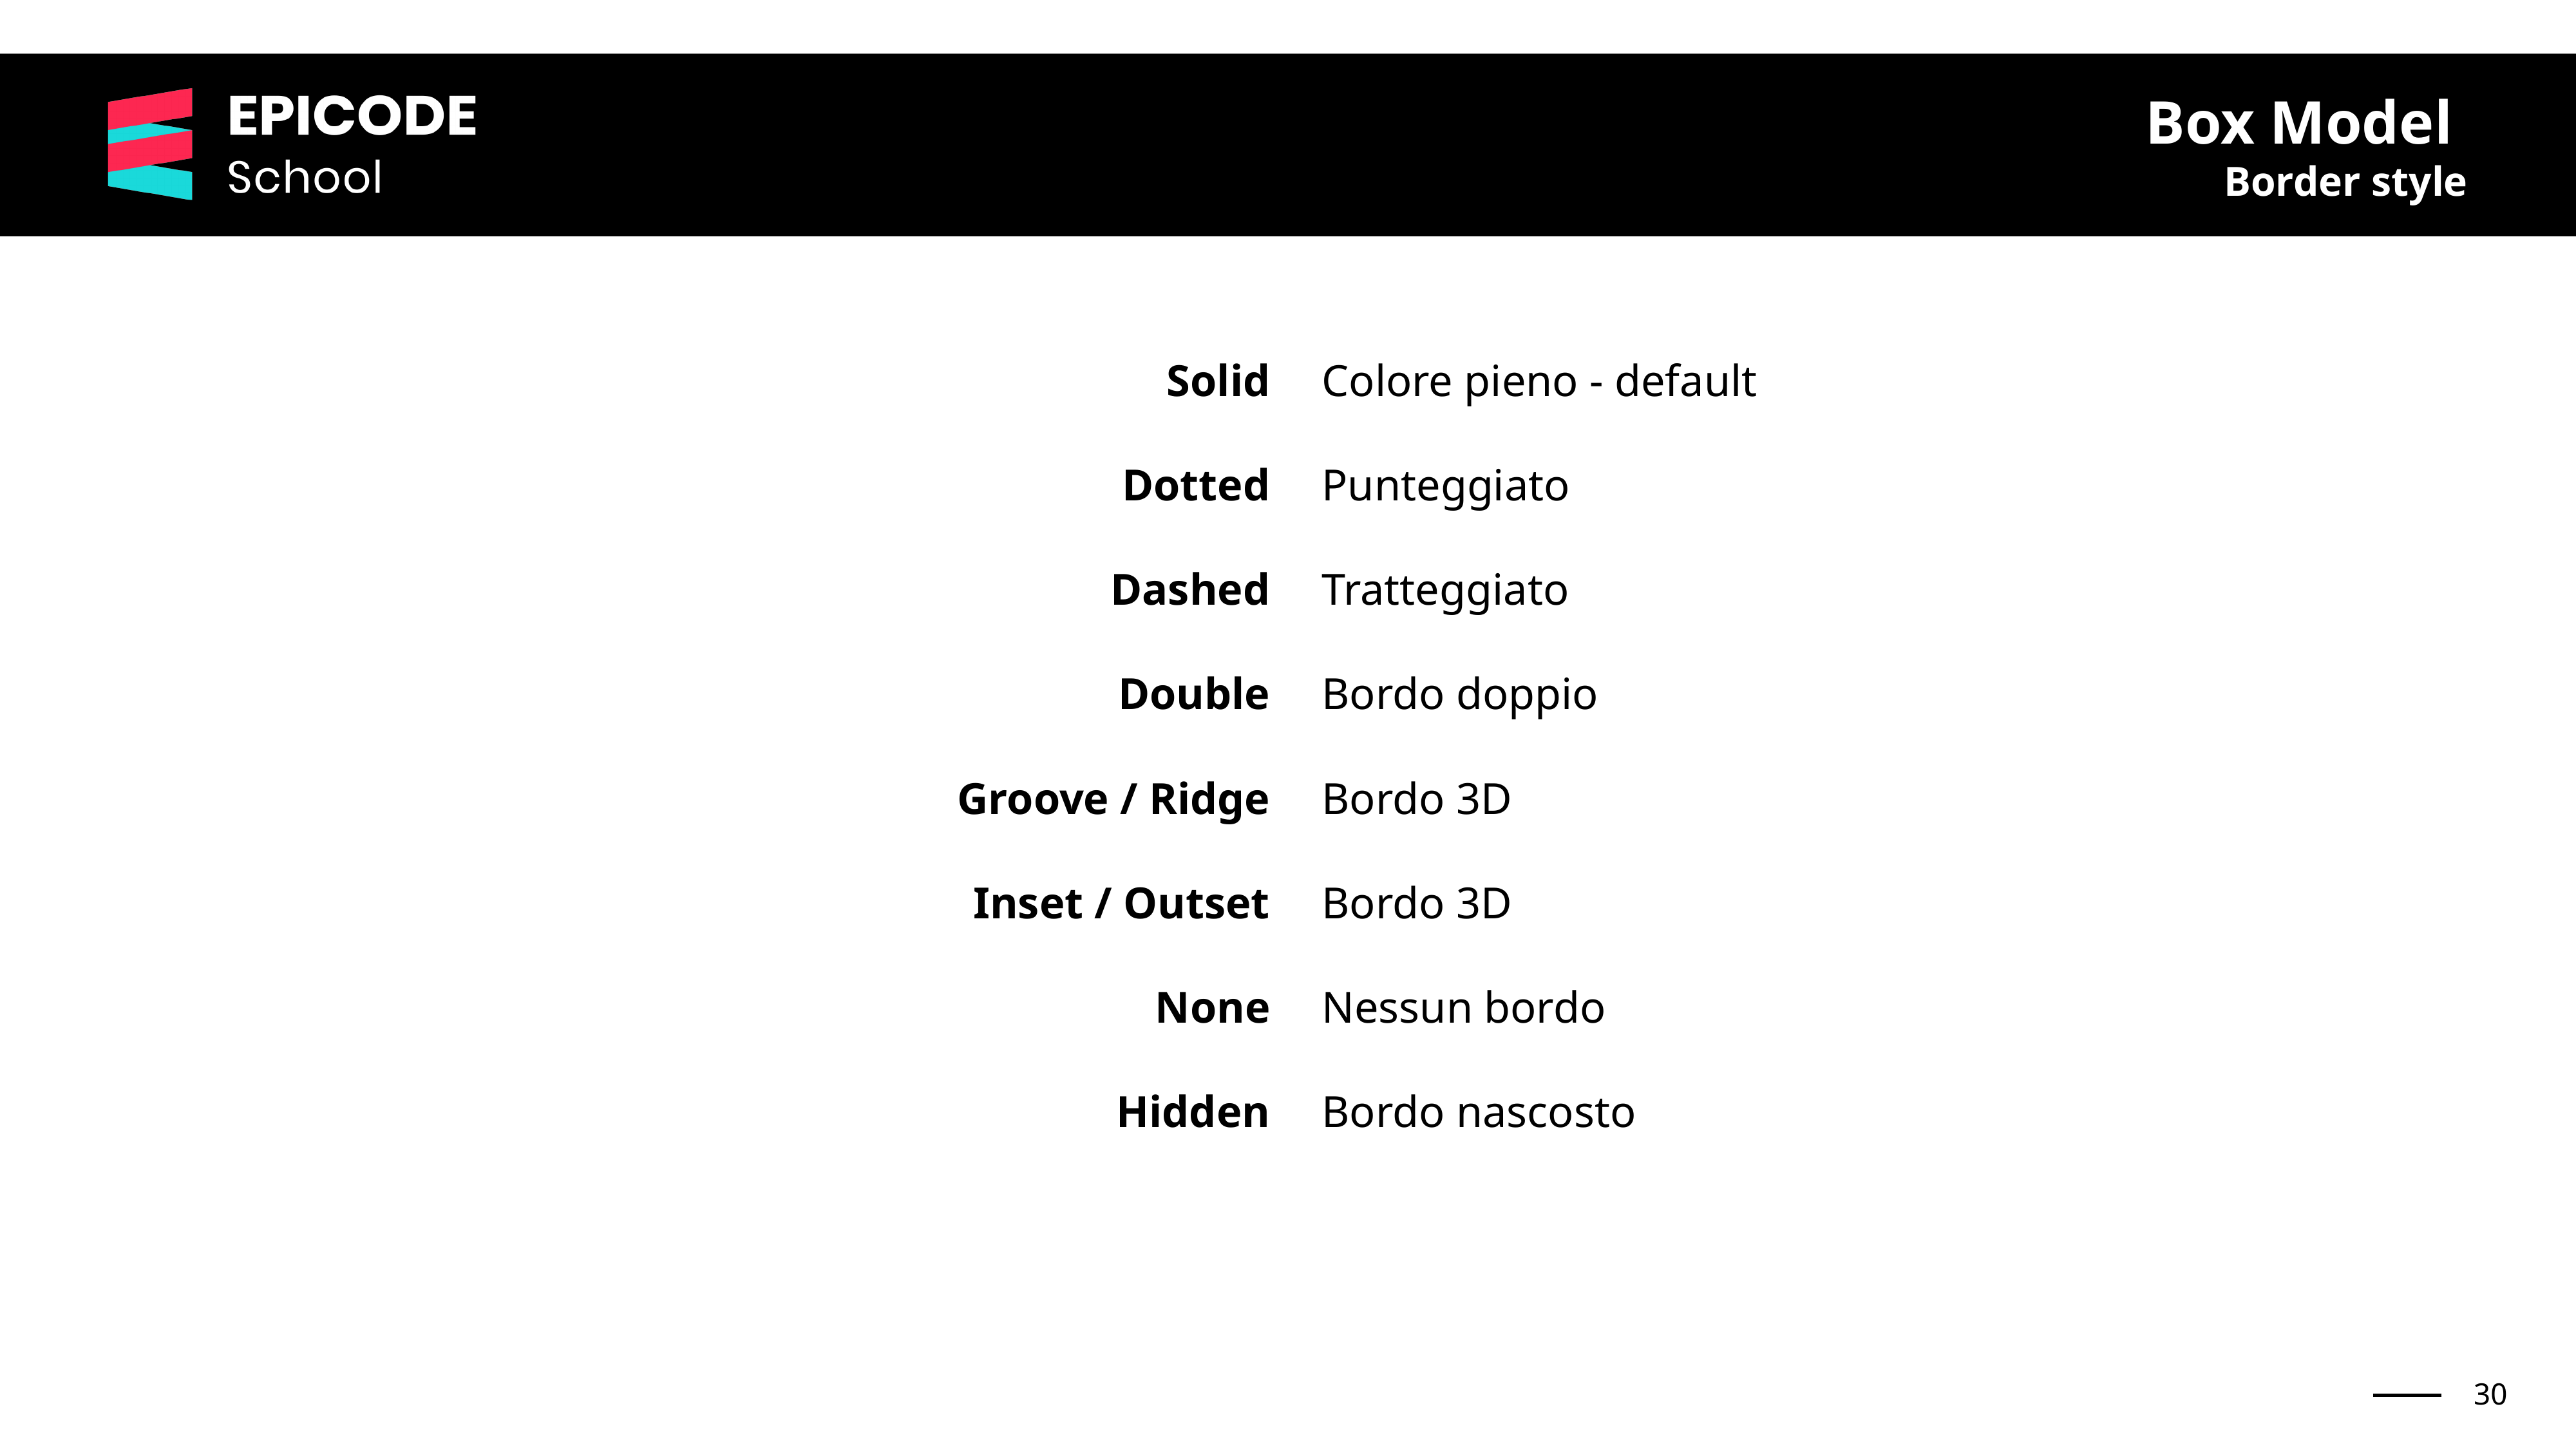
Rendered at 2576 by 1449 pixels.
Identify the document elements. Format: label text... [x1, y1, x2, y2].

table_cell Double [550, 641, 1296, 745]
table_cell Dotted [550, 432, 1296, 536]
table_header Solid [550, 327, 1296, 432]
table_cell Inset / Outset [550, 849, 1296, 954]
table_cell Tratteggiato [1296, 536, 2020, 641]
table_cell None [550, 954, 1296, 1059]
table_cell Bordo 3D [1296, 745, 2020, 849]
slide_number ‹#› [2443, 1372, 2538, 1419]
text_box Box Model Border style [97, 79, 2474, 210]
table_cell Punteggiato [1296, 432, 2020, 536]
table_cell Bordo nascosto [1296, 1059, 2020, 1163]
table_cell Bordo doppio [1296, 641, 2020, 745]
table_cell Hidden [550, 1059, 1296, 1163]
table_cell Groove / Ridge [550, 745, 1296, 849]
table_header Colore pieno - default [1296, 327, 2020, 432]
table_cell Dashed [550, 536, 1296, 641]
table_cell Bordo 3D [1296, 849, 2020, 954]
table_cell Nessun bordo [1296, 954, 2020, 1059]
